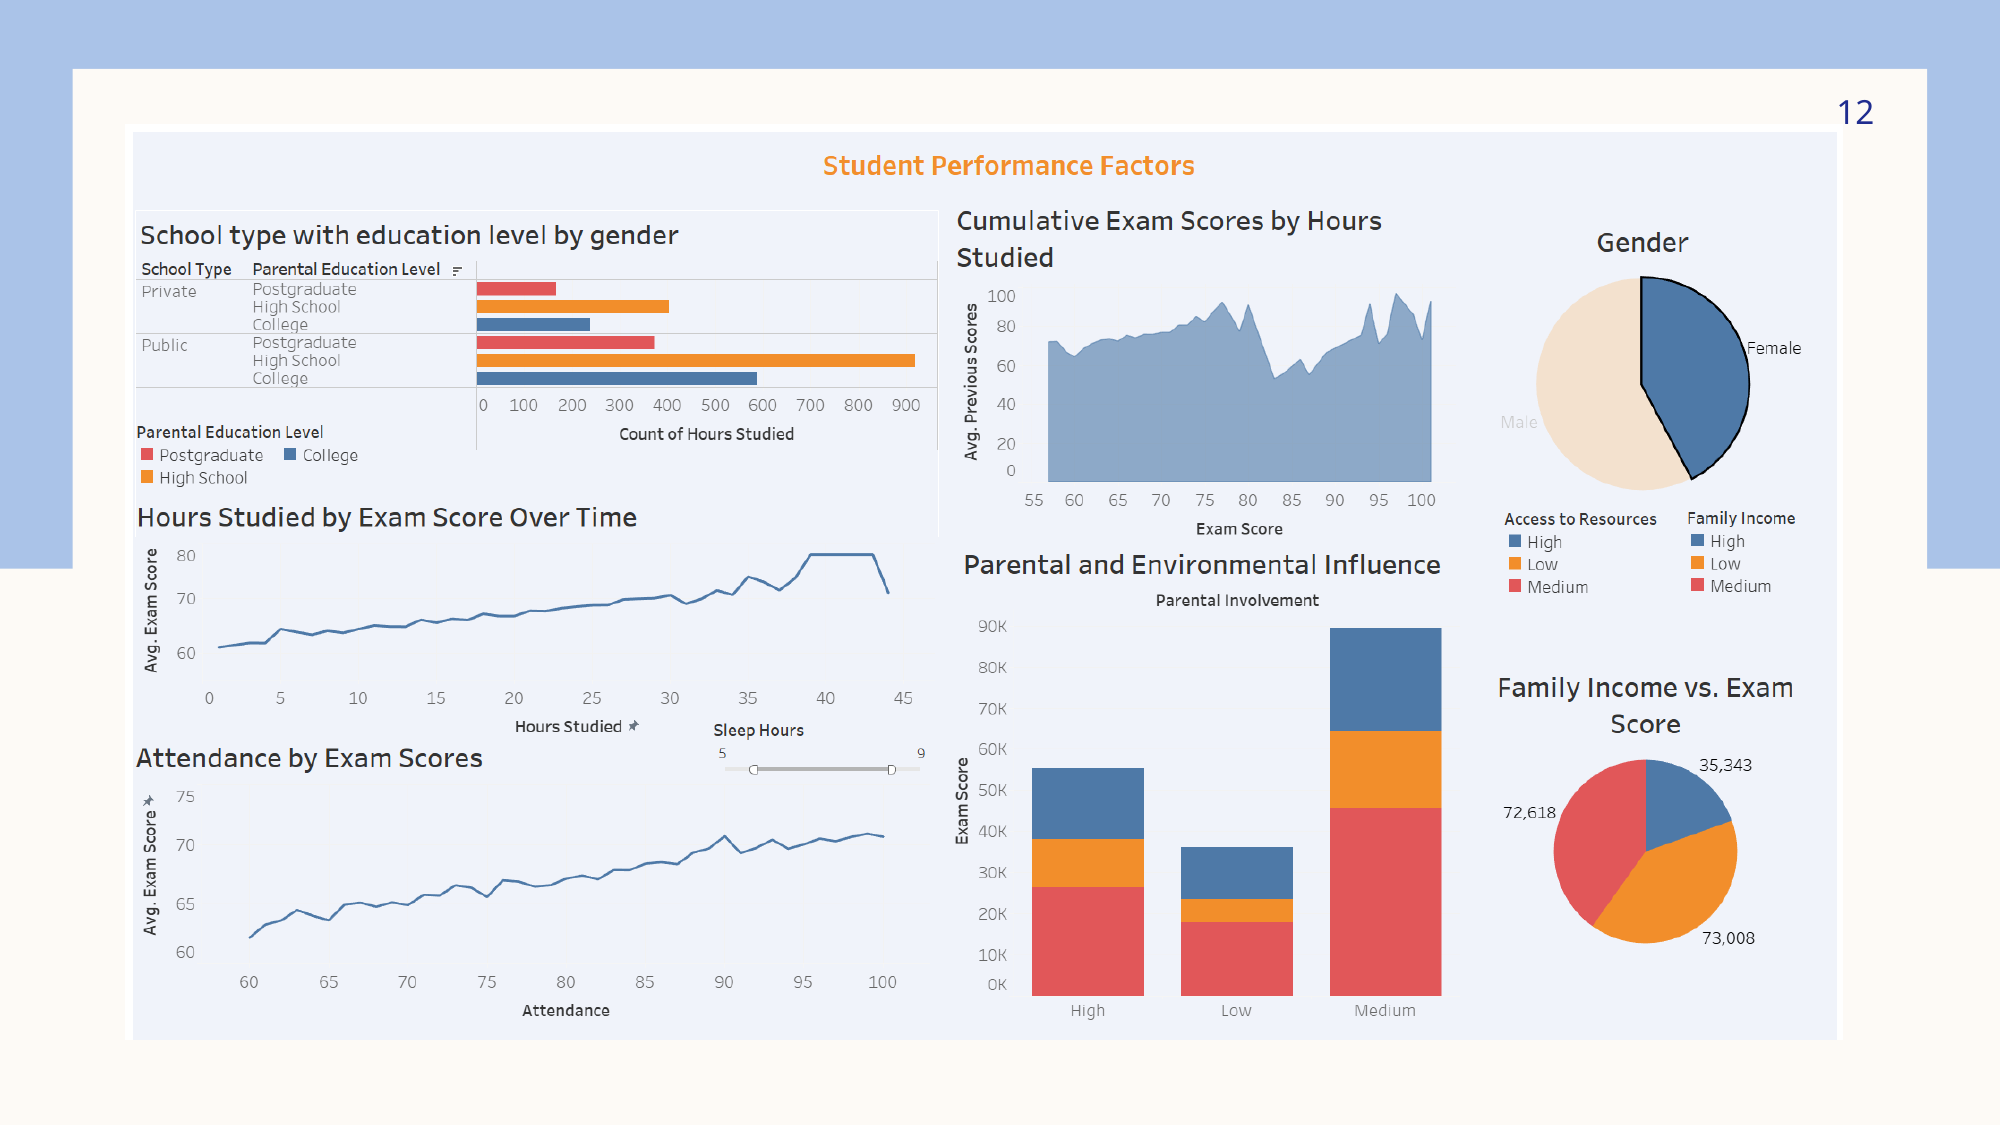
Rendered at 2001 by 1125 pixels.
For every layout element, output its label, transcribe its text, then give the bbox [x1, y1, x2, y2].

slide_number 12 [1699, 75, 1875, 153]
picture [125, 124, 1843, 1040]
